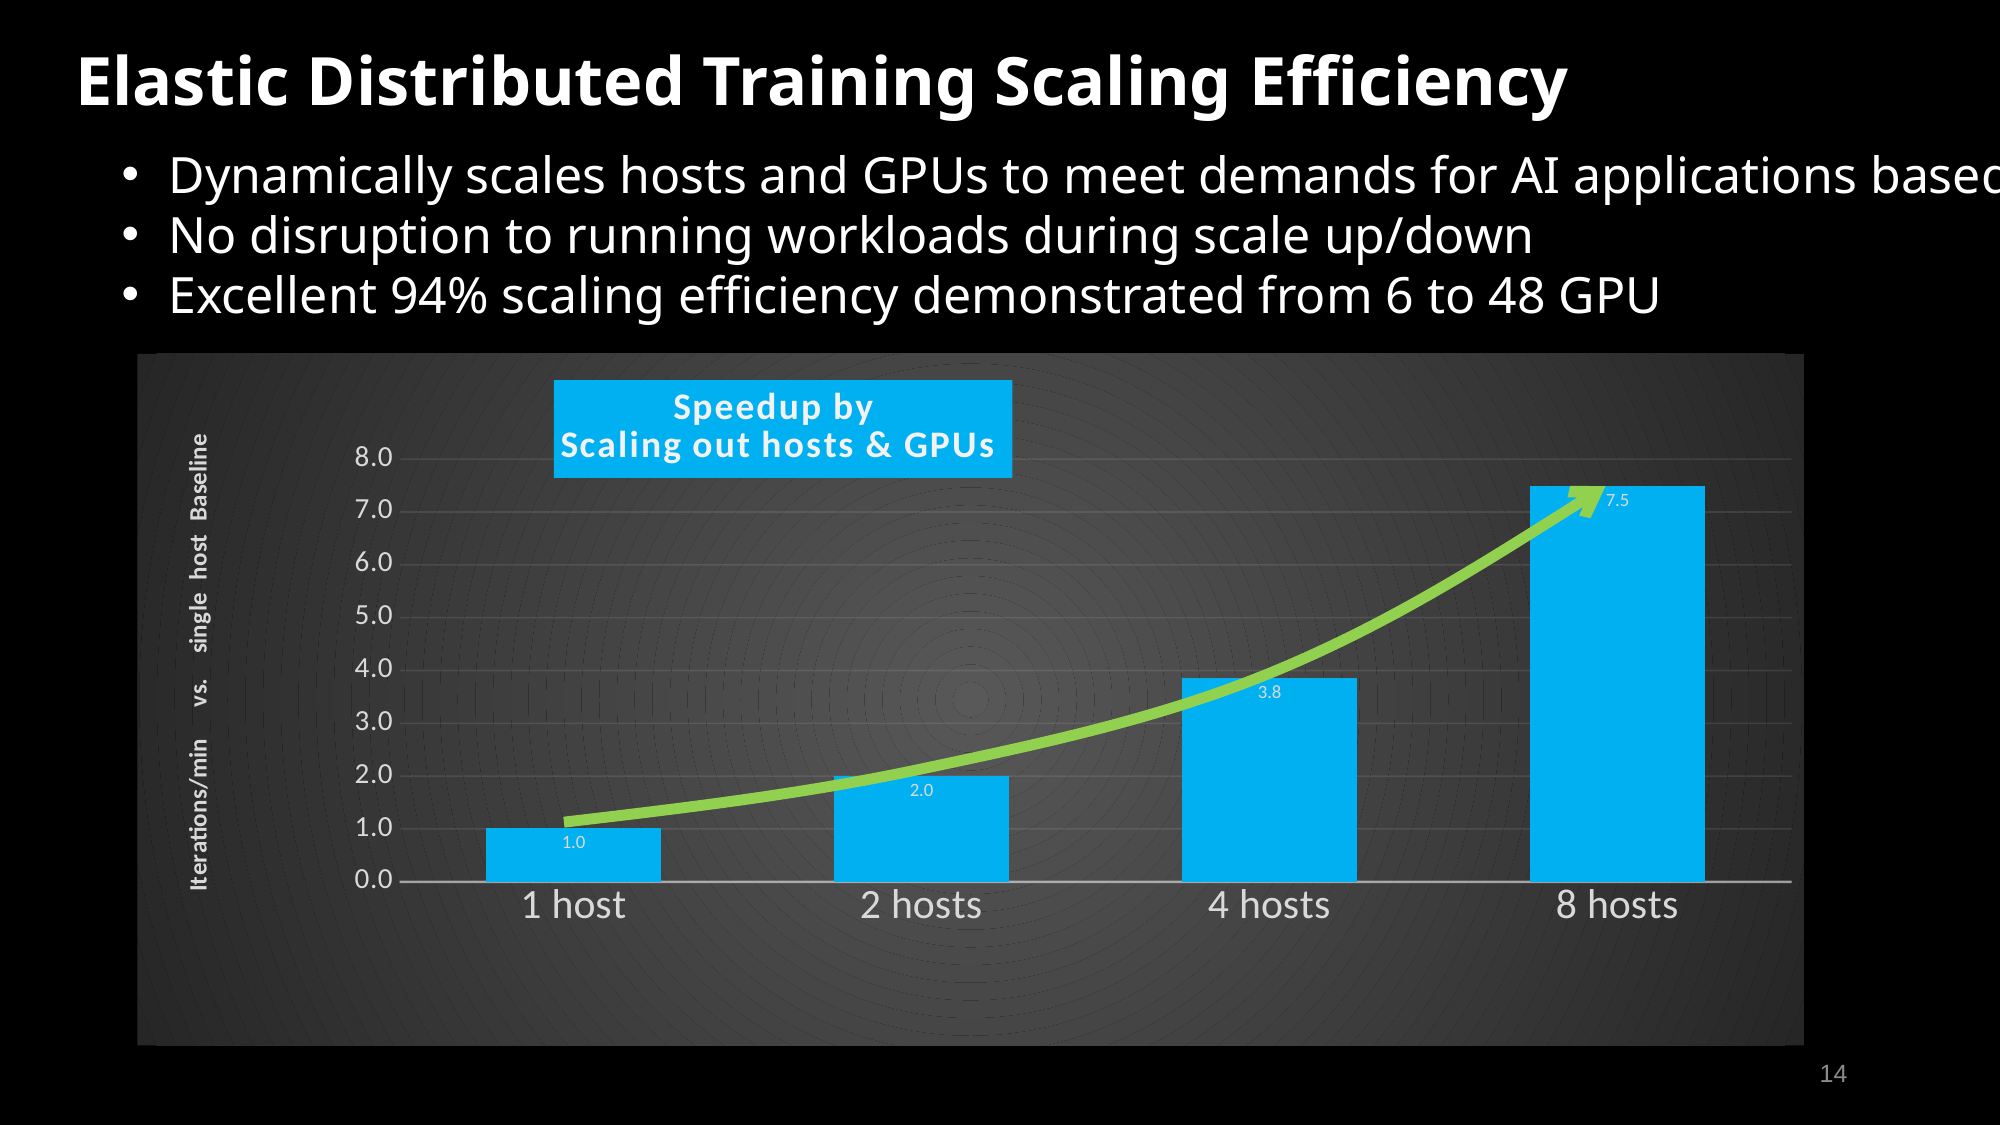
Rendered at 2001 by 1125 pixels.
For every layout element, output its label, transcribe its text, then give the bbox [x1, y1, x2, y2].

chart [137, 353, 1804, 1046]
text_box Dynamically scales hosts and GPUs to meet demands for AI applications based on SLA No disruption to running workloads during scale up/down Excellent 94% scaling efficiency demonstrated from 6 to 48 GPU [106, 136, 2000, 331]
slide_number 14 [1412, 1042, 1863, 1103]
title Elastic Distributed Training Scaling Efficiency [60, 25, 1786, 142]
